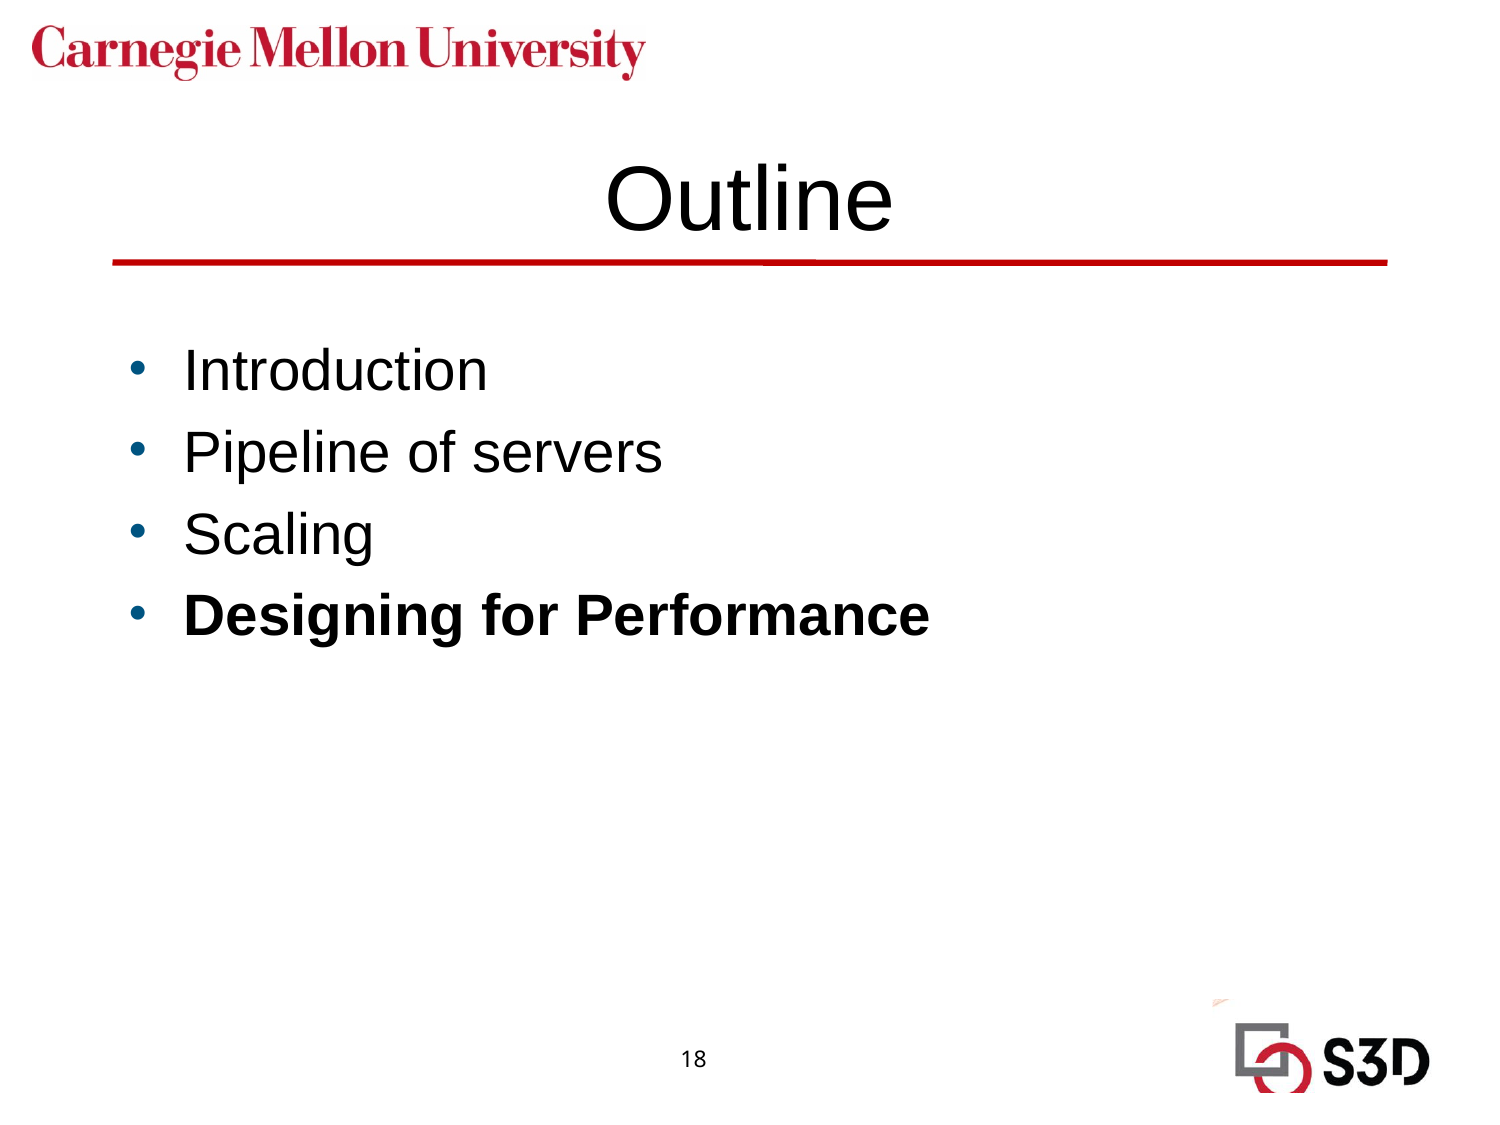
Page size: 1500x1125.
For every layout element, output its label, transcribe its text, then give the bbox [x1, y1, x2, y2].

picture [32, 25, 646, 81]
title Outline [112, 99, 1388, 288]
list Introduction Pipeline of servers Scaling Designing for Performance [112, 324, 1388, 988]
